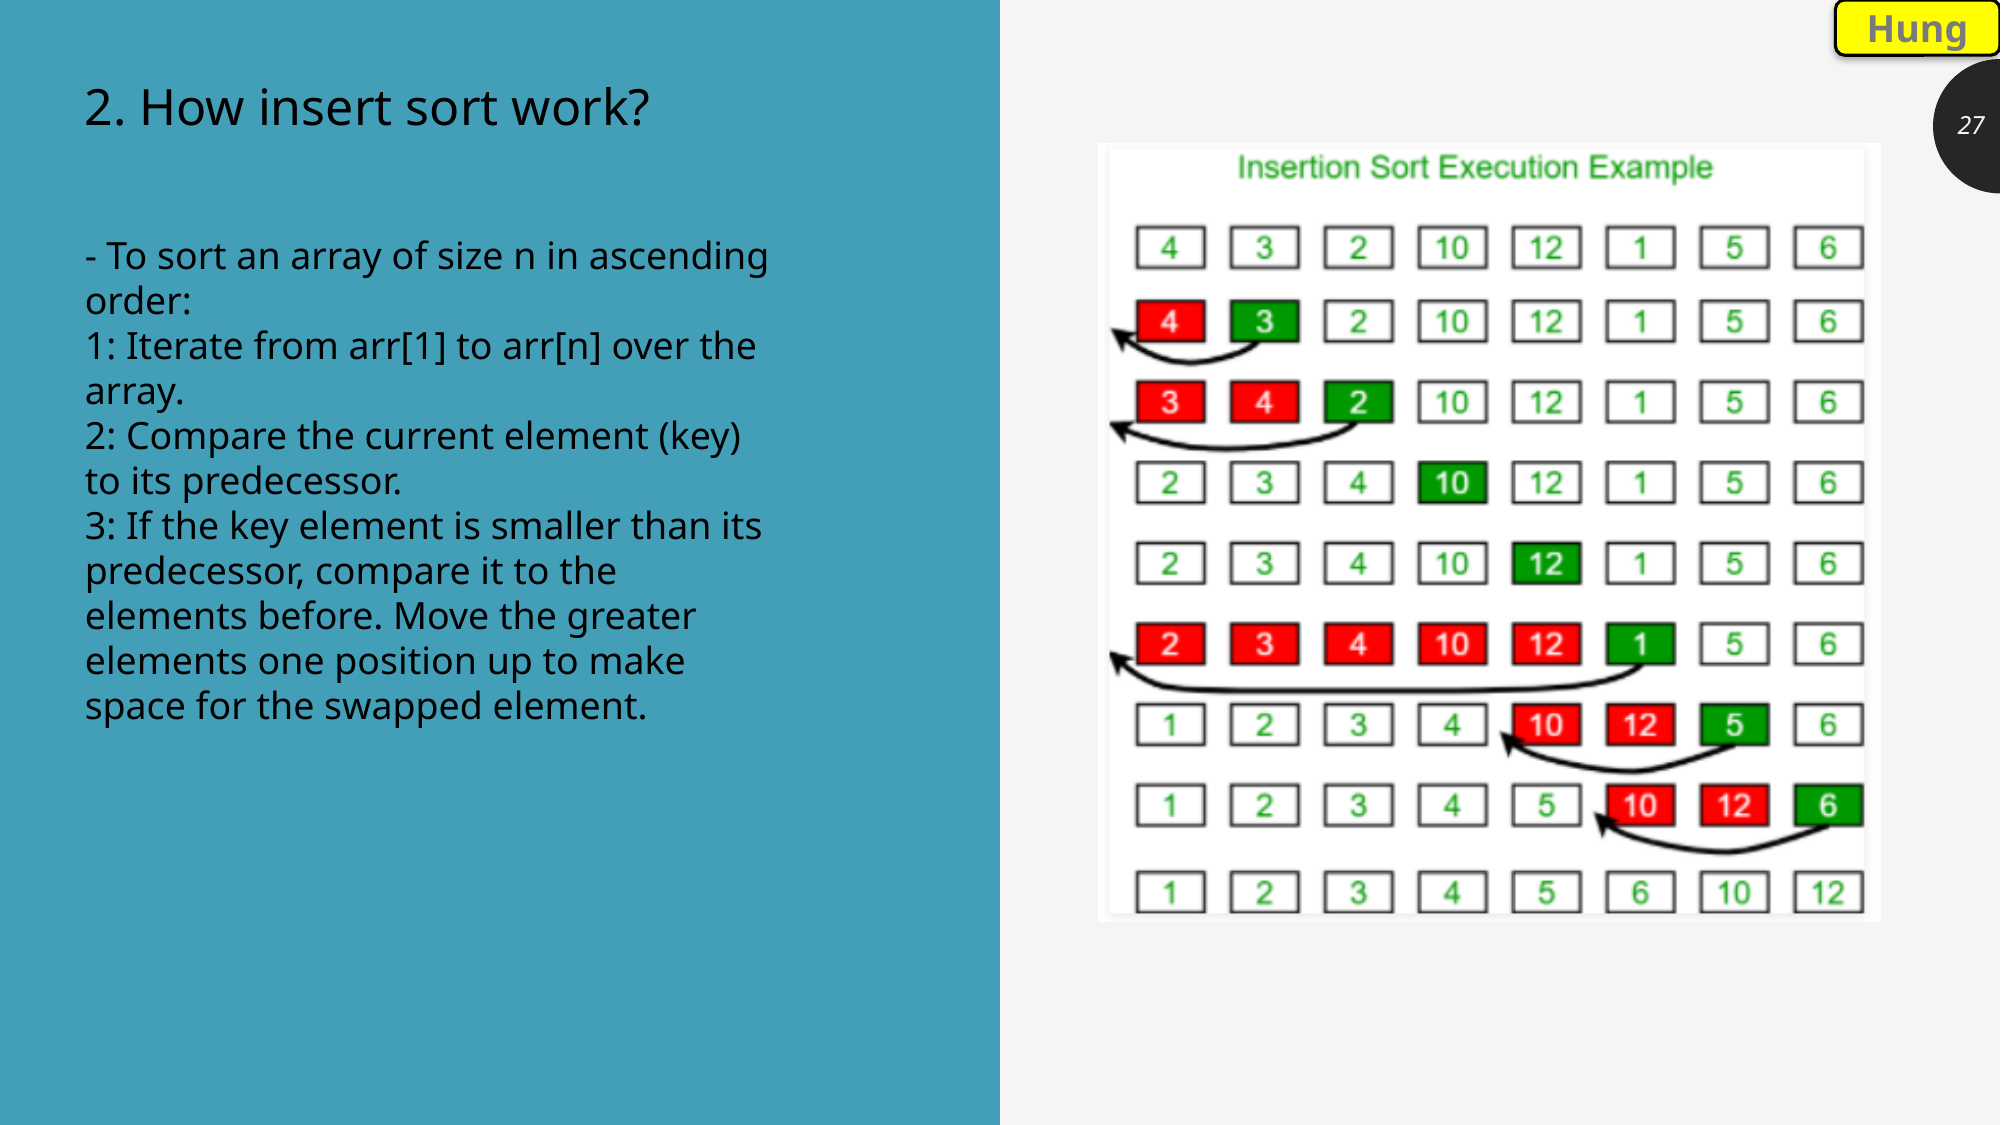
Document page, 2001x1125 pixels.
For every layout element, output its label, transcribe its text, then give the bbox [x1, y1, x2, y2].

text_box - To sort an array of size n in ascending order: 1: Iterate from arr[1] to arr[n] over the array. 2: Compare the current element (key) to its predecessor. 3: If the key element is smaller than its predecessor, compare it to the elements before. Move the greater elements one position up to make space for the swapped element. [69, 179, 786, 735]
text_box 2. How insert sort work? [69, 68, 809, 144]
text_box Hung [1834, 0, 2000, 57]
slide_number 27 [1933, 96, 2000, 157]
picture [1098, 143, 1881, 922]
